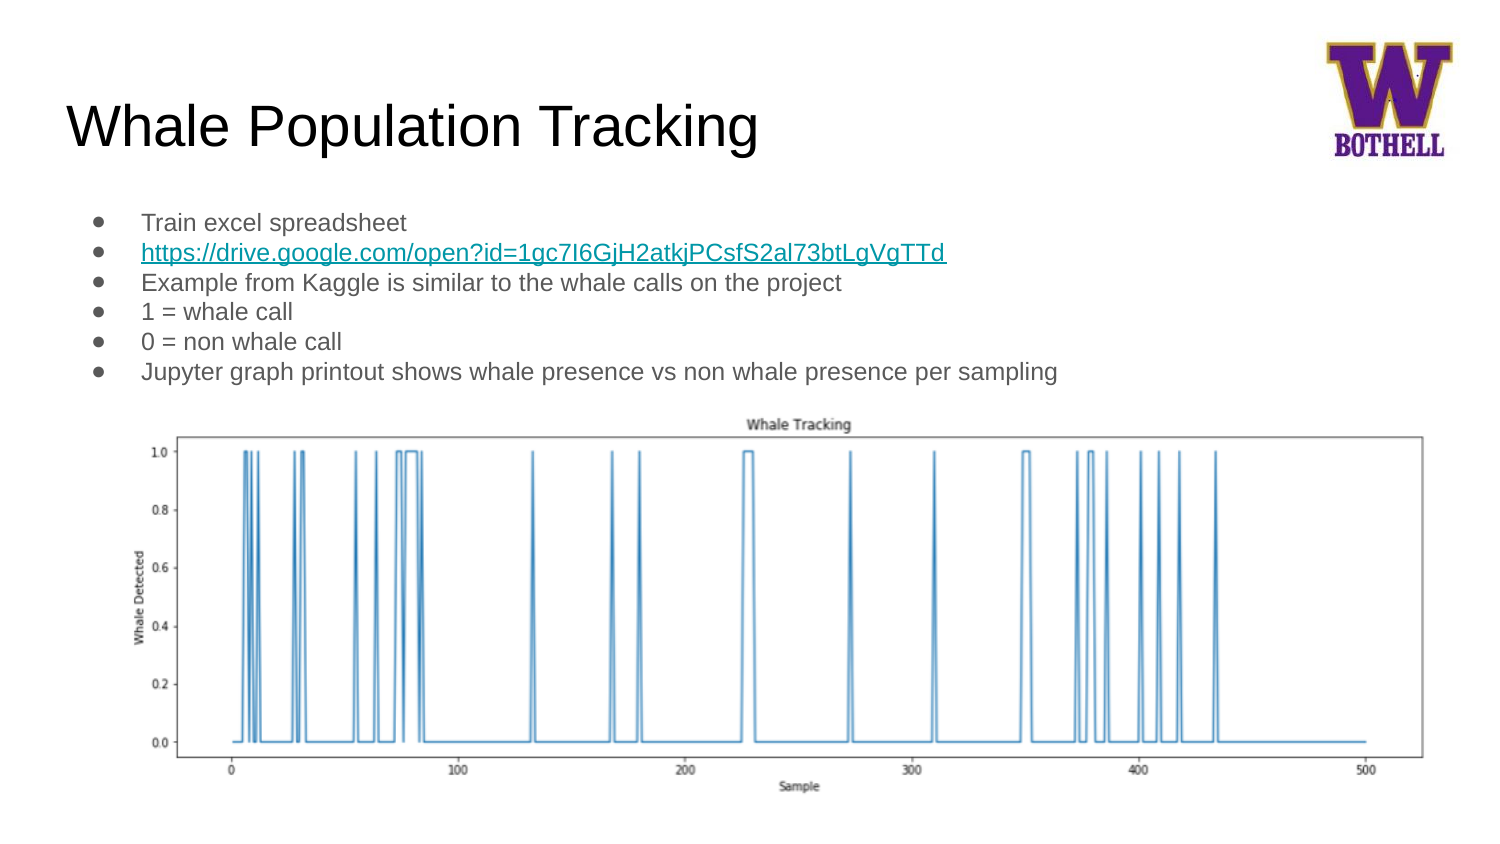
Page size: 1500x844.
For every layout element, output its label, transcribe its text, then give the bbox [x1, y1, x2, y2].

picture [125, 410, 1437, 803]
picture [1314, 31, 1462, 167]
list Train excel spreadsheet https://drive.google.com/open?id=1gc7I6GjH2atkjPCsfS2al73btLgVgTTd Example from Kaggle is similar to the whale calls on the project 1 = whale call 0 = non whale call Jupyter graph printout shows whale presence vs non whale presence per sampling [51, 191, 1449, 752]
title Whale Population Tracking [51, 72, 1309, 167]
